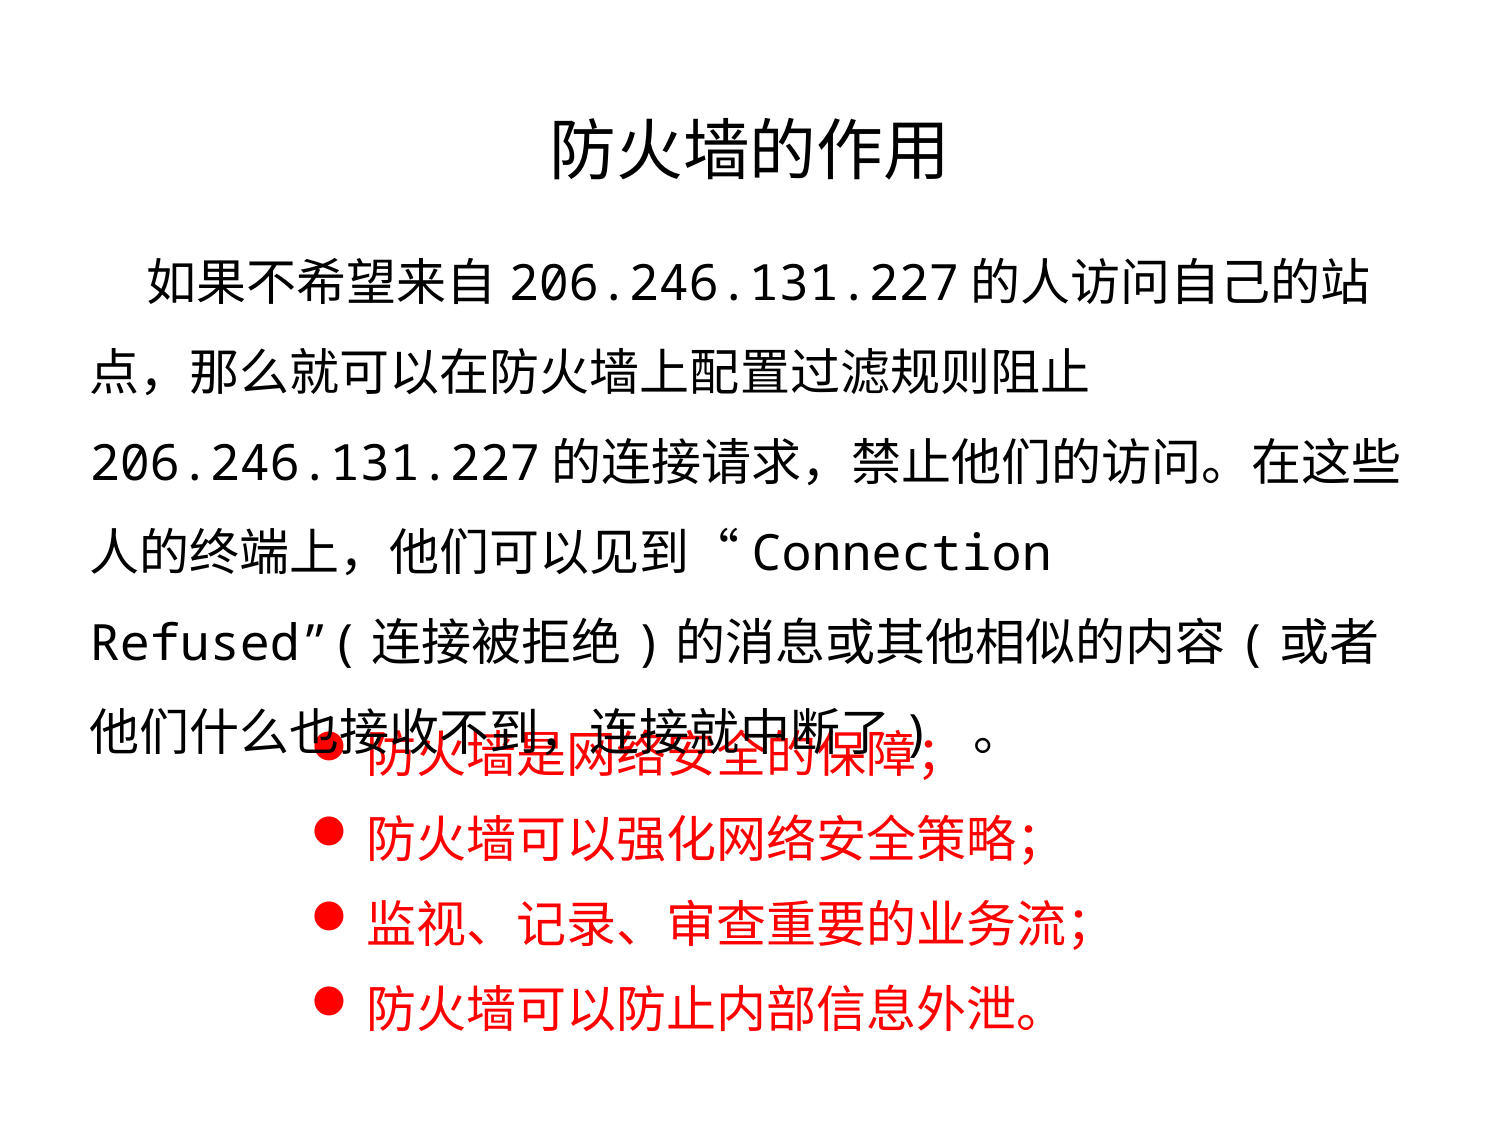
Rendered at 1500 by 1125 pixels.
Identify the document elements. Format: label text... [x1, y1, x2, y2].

title 防火墙的作用 [74, 81, 1426, 214]
text_box 防火墙是网络安全的保障； 防火墙可以强化网络安全策略； 监视、记录、审查重要的业务流； 防火墙可以防止内部信息外泄。 [295, 769, 1205, 1046]
text_box 如果不希望来自206.246.131.227的人访问自己的站点，那么就可以在防火墙上配置过滤规则阻止206.246.131.227的连接请求，禁止他们的访问。在这些人的终端上，他们可以见到“Connection Refused”(连接被拒绝)的消息或其他相似的内容(或者他们什么也接收不到，连接就中断了) 。 [74, 213, 1425, 769]
